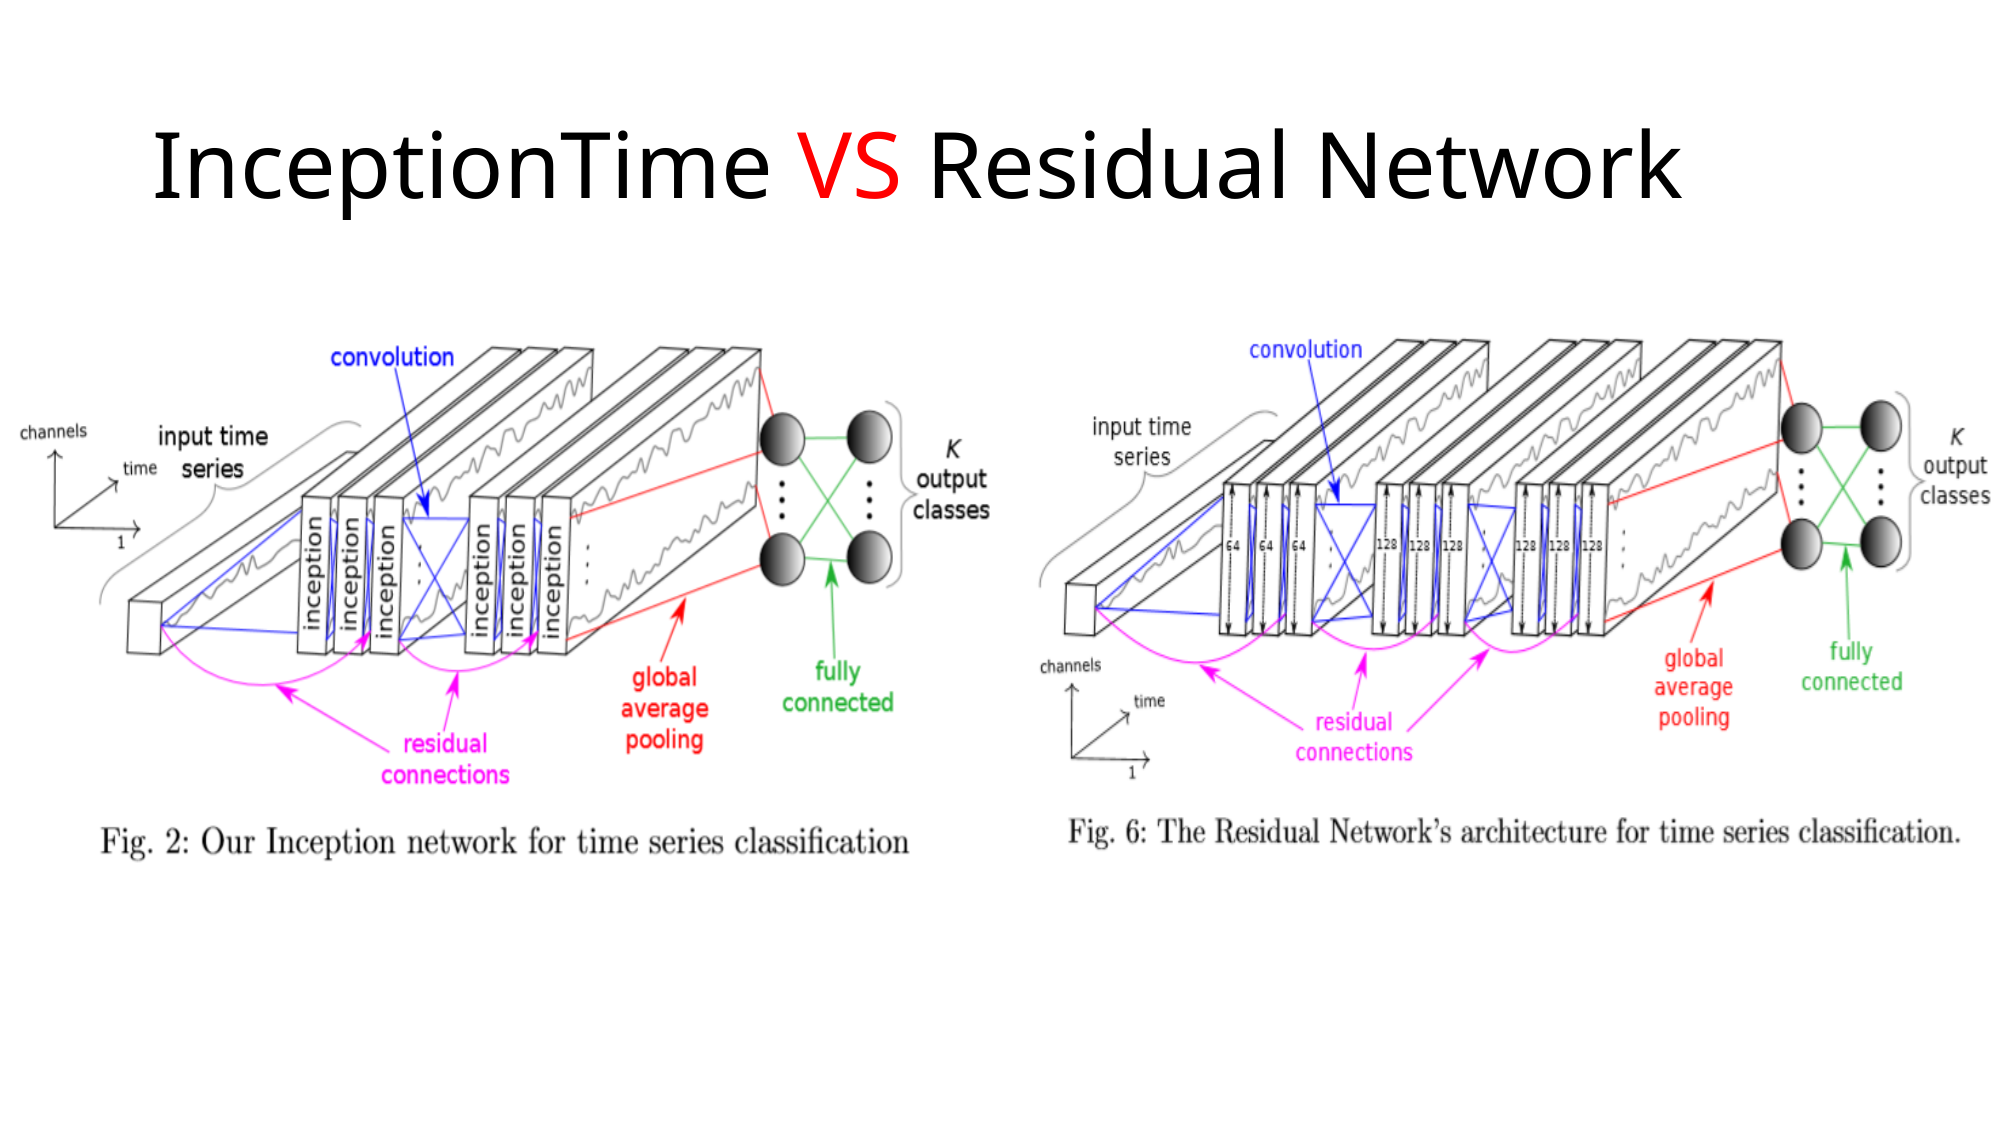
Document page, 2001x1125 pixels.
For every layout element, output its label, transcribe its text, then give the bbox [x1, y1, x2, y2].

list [0, 316, 1031, 874]
title InceptionTime VS Residual Network [137, 59, 1863, 278]
picture [1029, 316, 2000, 858]
